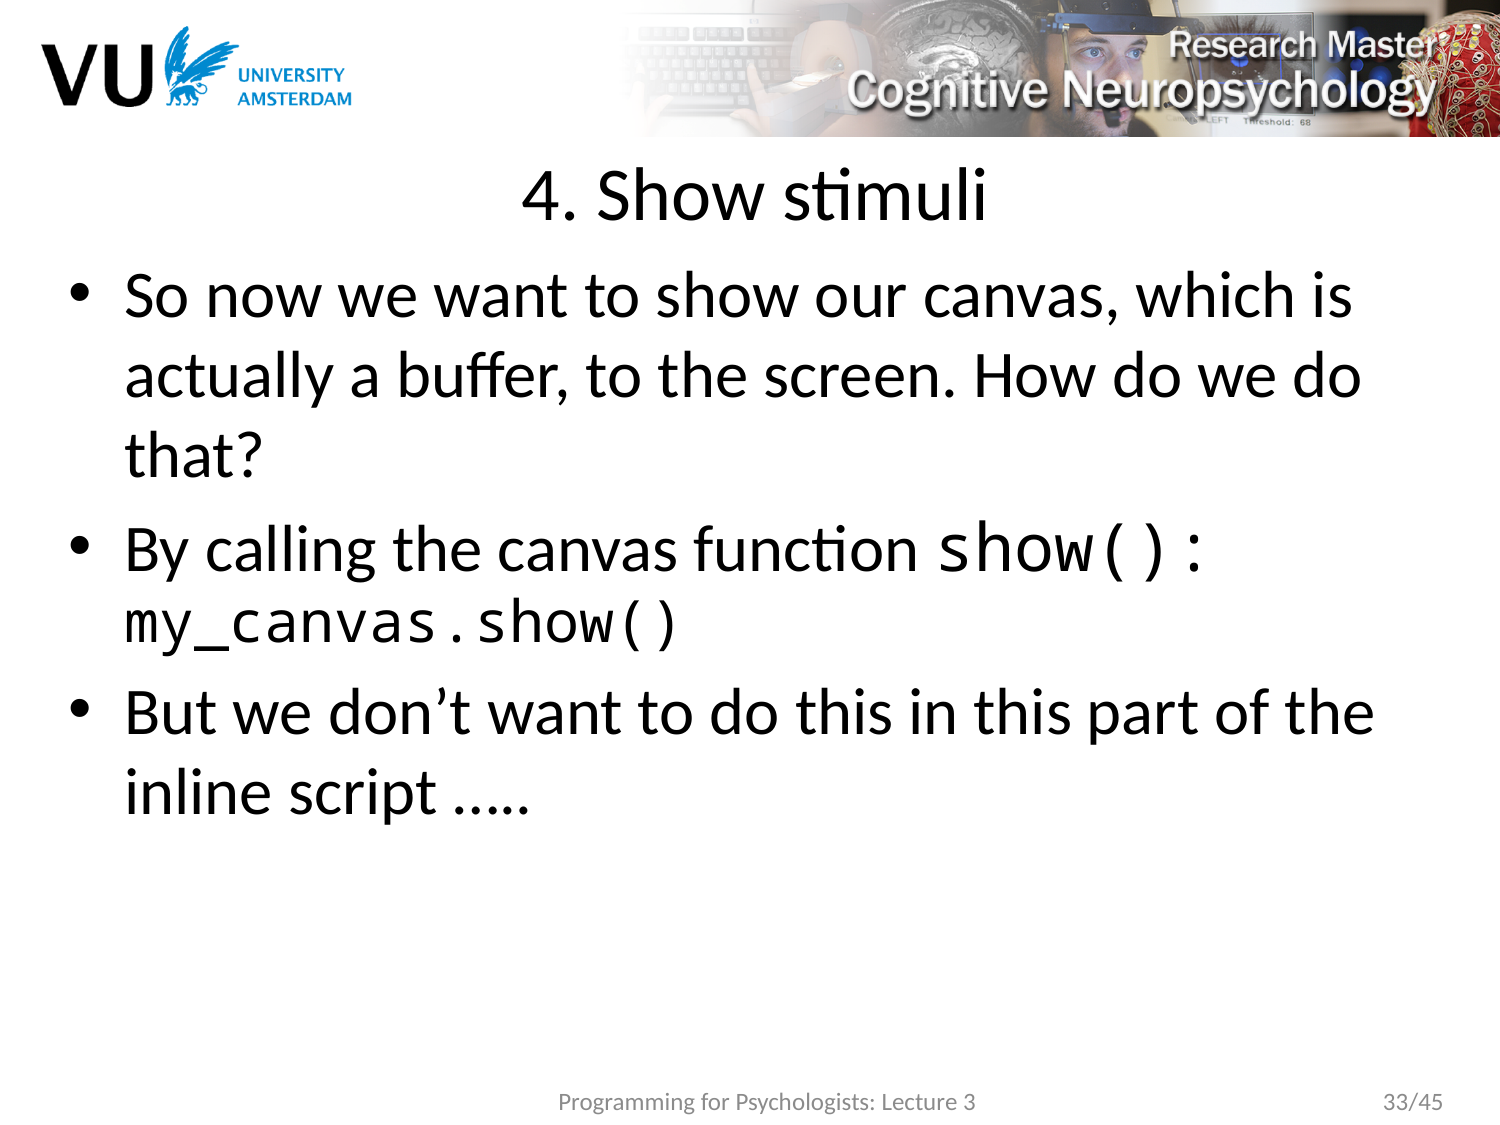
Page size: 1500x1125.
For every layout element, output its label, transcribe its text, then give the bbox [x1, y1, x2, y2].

slide_number 33/45 [1269, 1082, 1459, 1118]
footer Programming for Psychologists: Lecture 3 [277, 1082, 1258, 1118]
title 4. Show stimuli [53, 137, 1459, 243]
picture [0, 0, 1500, 137]
list So now we want to show our canvas, which is actually a buffer, to the screen. How do we do that? By calling the canvas function show(): my_canvas.show() But we don’t want to do this in this part of the inline script ….. [53, 243, 1459, 1071]
